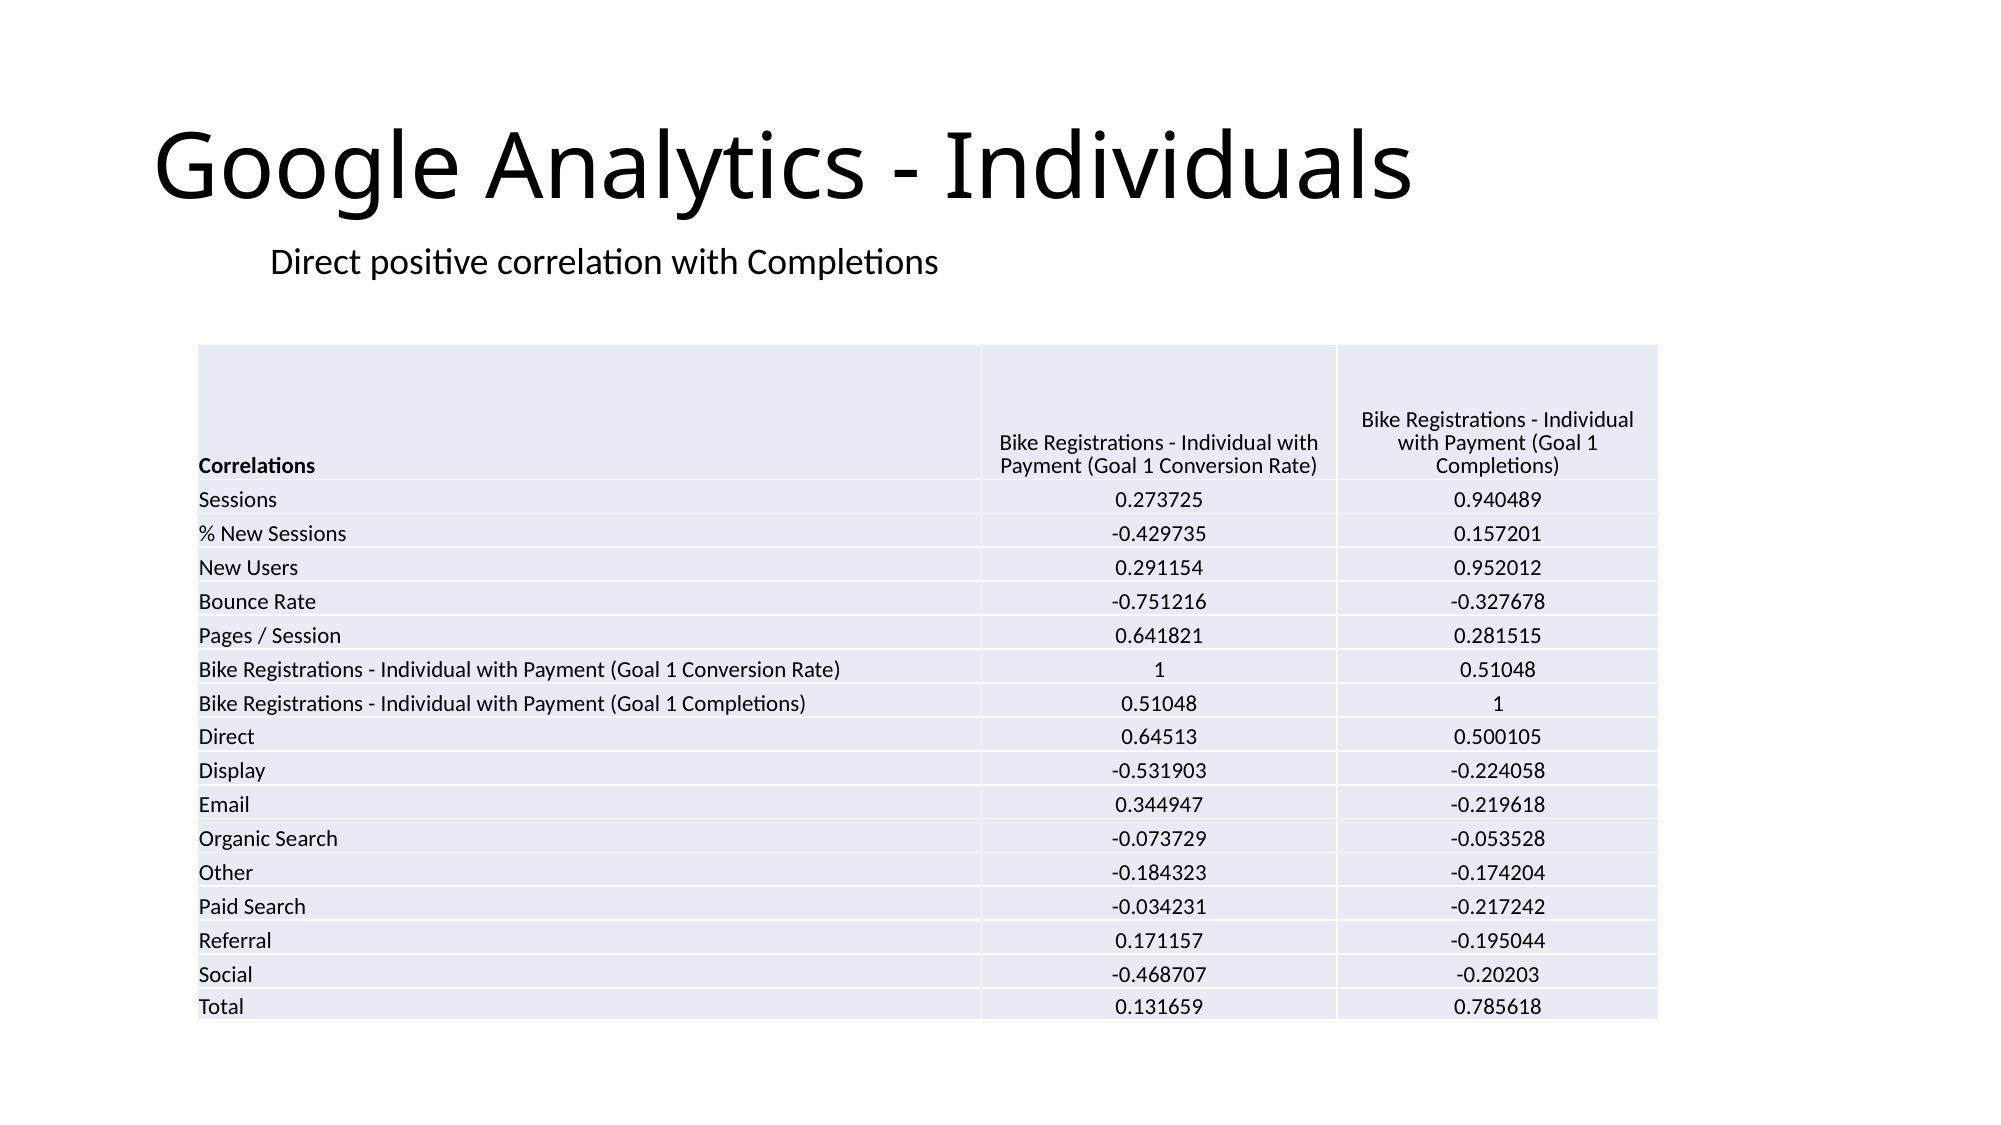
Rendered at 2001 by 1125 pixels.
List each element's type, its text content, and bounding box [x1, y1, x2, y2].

table_cell 1 [982, 650, 1336, 682]
table_cell Direct [198, 718, 981, 750]
table_cell -0.219618 [1338, 786, 1658, 818]
text_box Direct positive correlation with Completions [255, 229, 1392, 290]
table_cell 0.51048 [1338, 650, 1658, 682]
table_cell Sessions [198, 480, 981, 513]
table_cell 0.281515 [1338, 616, 1658, 648]
table_cell 0.51048 [982, 684, 1336, 716]
table_cell Bike Registrations - Individual with Payment (Goal 1 Completions) [198, 684, 981, 716]
table_cell 0.500105 [1338, 718, 1658, 750]
table_cell New Users [198, 548, 981, 580]
table_cell 0.131659 [982, 989, 1336, 1019]
table_cell Organic Search [198, 819, 981, 852]
table_cell -0.217242 [1338, 887, 1658, 919]
table_cell Display [198, 752, 981, 784]
table_cell -0.429735 [982, 514, 1336, 546]
table_cell -0.174204 [1338, 853, 1658, 885]
table_cell -0.531903 [982, 752, 1336, 784]
table_cell 0.171157 [982, 921, 1336, 953]
table_cell Bounce Rate [198, 582, 981, 614]
table_cell -0.053528 [1338, 819, 1658, 852]
table_header Correlations [198, 345, 981, 479]
table_cell Paid Search [198, 887, 981, 919]
table_cell Email [198, 786, 981, 818]
table_cell -0.224058 [1338, 752, 1658, 784]
table_cell Social [198, 955, 981, 987]
table_header Bike Registrations - Individual with Payment (Goal 1 Completions) [1338, 345, 1658, 479]
table_cell 0.641821 [982, 616, 1336, 648]
table_cell -0.034231 [982, 887, 1336, 919]
table_cell 0.64513 [982, 718, 1336, 750]
table_cell 0.785618 [1338, 989, 1658, 1019]
table_cell Total [198, 989, 981, 1019]
title Google Analytics - Individuals [137, 59, 1863, 278]
table_cell 1 [1338, 684, 1658, 716]
table_cell 0.952012 [1338, 548, 1658, 580]
table_cell Other [198, 853, 981, 885]
table_cell 0.273725 [982, 480, 1336, 513]
table_cell -0.468707 [982, 955, 1336, 987]
table_cell 0.344947 [982, 786, 1336, 818]
table_cell Referral [198, 921, 981, 953]
table_cell -0.184323 [982, 853, 1336, 885]
table_cell 0.157201 [1338, 514, 1658, 546]
table_cell Pages / Session [198, 616, 981, 648]
table_header Bike Registrations - Individual with Payment (Goal 1 Conversion Rate) [982, 345, 1336, 479]
table_cell -0.073729 [982, 819, 1336, 852]
table_cell 0.940489 [1338, 480, 1658, 513]
table_cell -0.751216 [982, 582, 1336, 614]
table_cell -0.195044 [1338, 921, 1658, 953]
table_cell -0.327678 [1338, 582, 1658, 614]
table_cell Bike Registrations - Individual with Payment (Goal 1 Conversion Rate) [198, 650, 981, 682]
table_cell % New Sessions [198, 514, 981, 546]
table_cell -0.20203 [1338, 955, 1658, 987]
table_cell 0.291154 [982, 548, 1336, 580]
